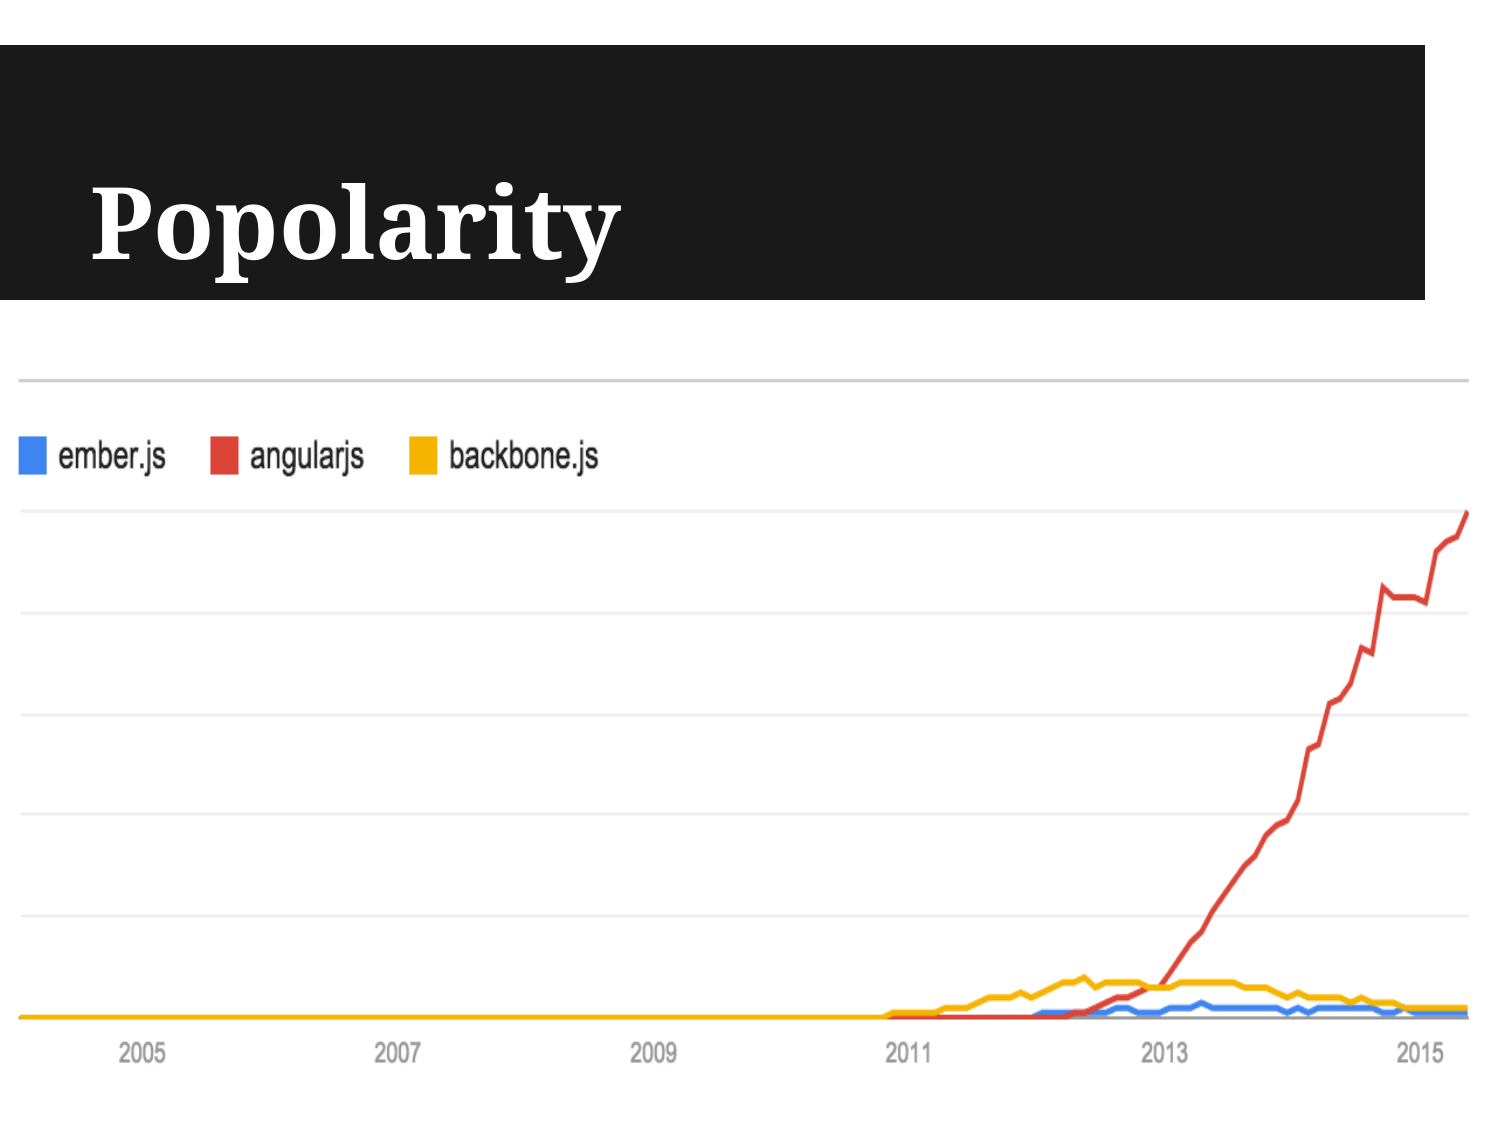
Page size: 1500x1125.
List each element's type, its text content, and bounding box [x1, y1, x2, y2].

picture [0, 356, 1500, 1125]
title Popolarity [75, 45, 1425, 295]
